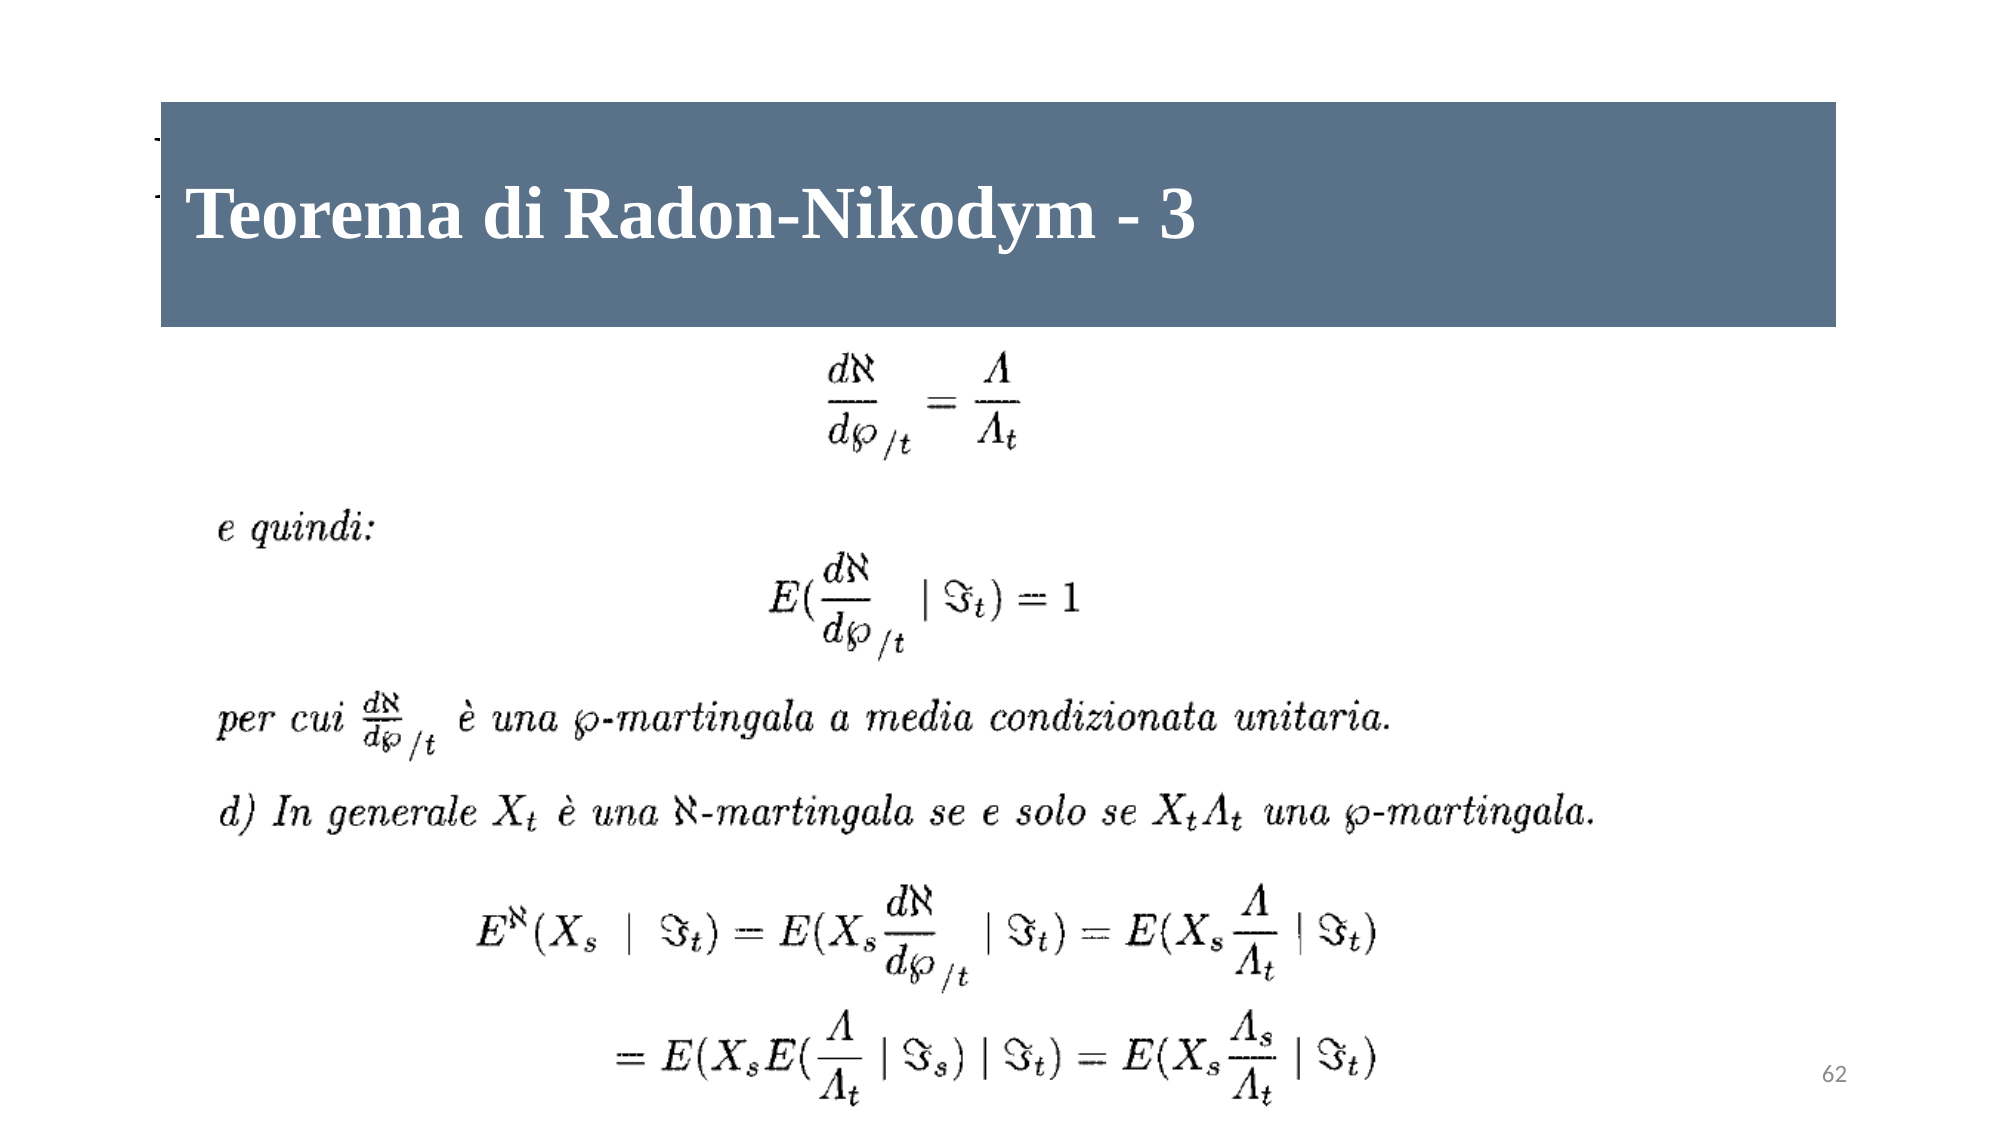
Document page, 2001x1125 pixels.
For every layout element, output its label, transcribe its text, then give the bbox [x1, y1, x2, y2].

title Processi Stocastici [137, 59, 1863, 278]
text_box Teorema di Radon-Nikodym - 3 [160, 100, 1837, 328]
picture [185, 327, 1649, 1124]
slide_number 62 [1649, 1042, 1863, 1103]
